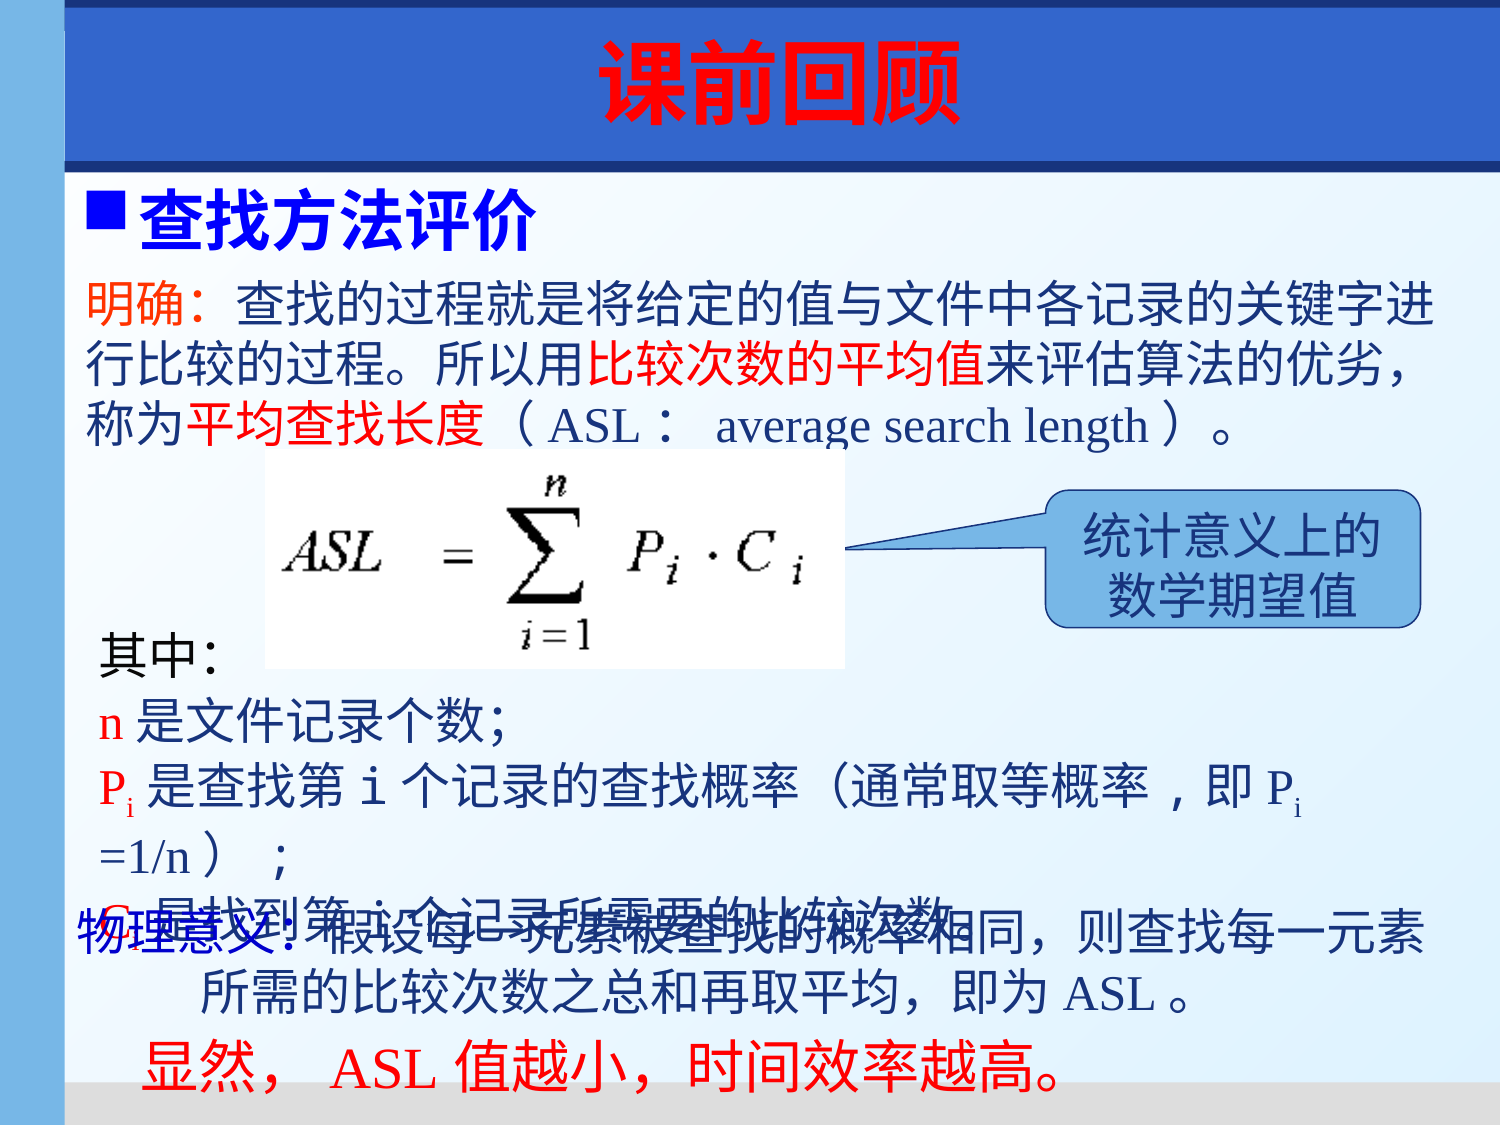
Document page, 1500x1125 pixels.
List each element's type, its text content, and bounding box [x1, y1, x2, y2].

text_box 查找方法评价 [67, 171, 554, 266]
text_box 其中： n是文件记录个数； Pi是查找第i个记录的查找概率（通常取等概率,即Pi =1/n）; Ci是找到第i个记录所需要的比较次数。 [83, 617, 1436, 893]
text_box 课前回顾 [88, 18, 1471, 149]
text_box 明确：查找的过程就是将给定的值与文件中各记录的关键字进行比较的过程。所以用比较次数的平均值来评估算法的优劣，称为平均查找长度（ASL：average search length）。 [70, 265, 1471, 460]
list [265, 449, 845, 669]
text_box 显然，ASL值越小，时间效率越高。 [125, 1023, 1122, 1108]
text_box 统计意义上的数学期望值 [849, 490, 1421, 628]
text_box 物理意义：假设每一元素被查找的概率相同，则查找每一元素 所需的比较次数之总和再取平均，即为ASL。 [61, 893, 1455, 1028]
